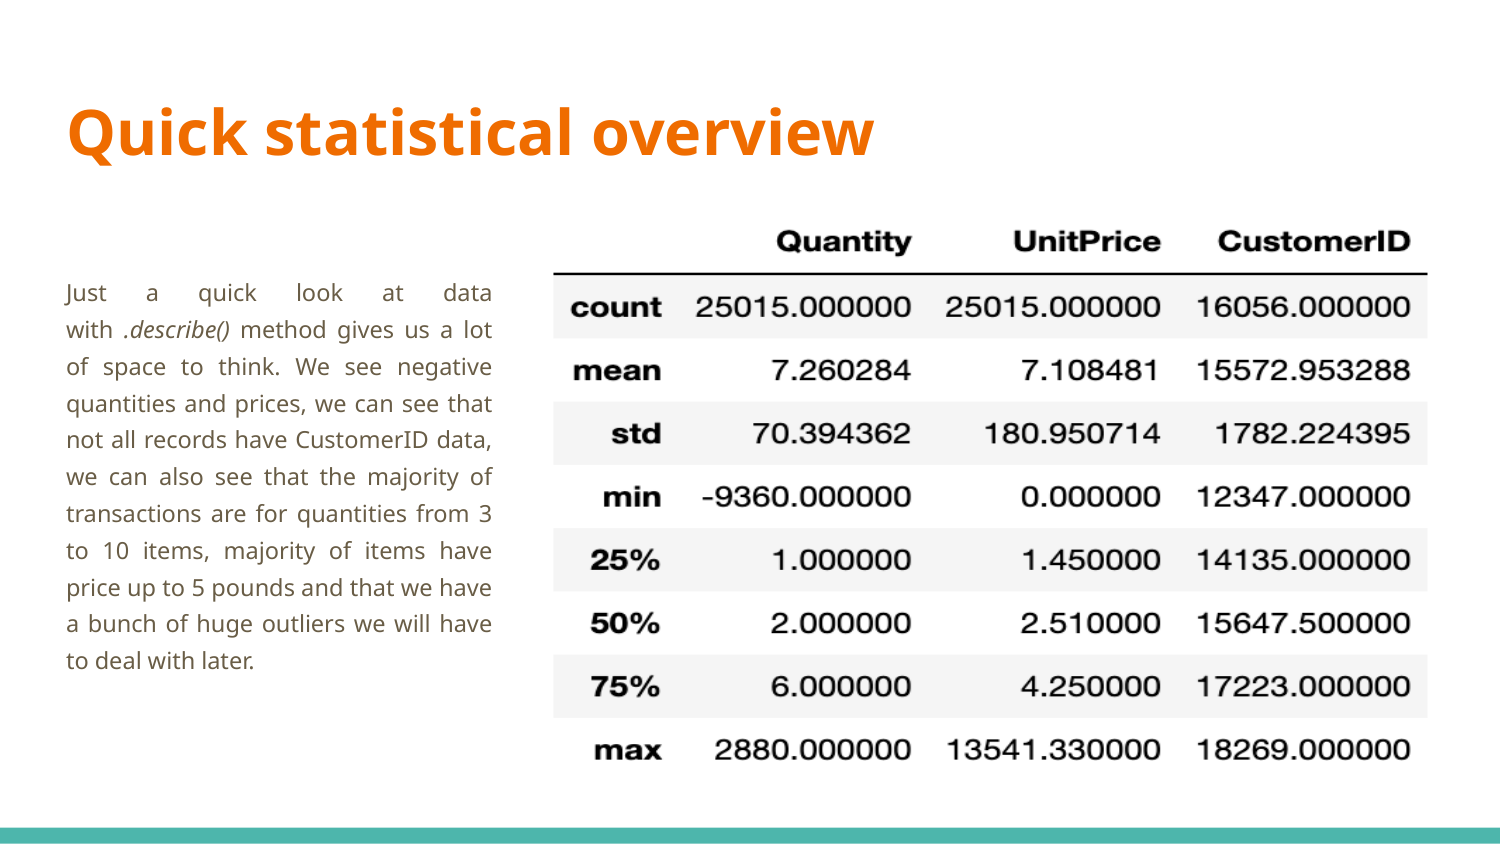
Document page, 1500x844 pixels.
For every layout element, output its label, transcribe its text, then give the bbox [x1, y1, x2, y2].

title Quick statistical overview [51, 72, 1449, 189]
list Just a quick look at data with .describe() method gives us a lot of space to think. We see negative quantities and prices, we can see that not all records have CustomerID data, we can also see that the majority of transactions are for quantities from 3 to 10 items, majority of items have price up to 5 pounds and that we have a bunch of huge outliers we will have to deal with later. [51, 257, 508, 735]
picture [541, 206, 1484, 786]
